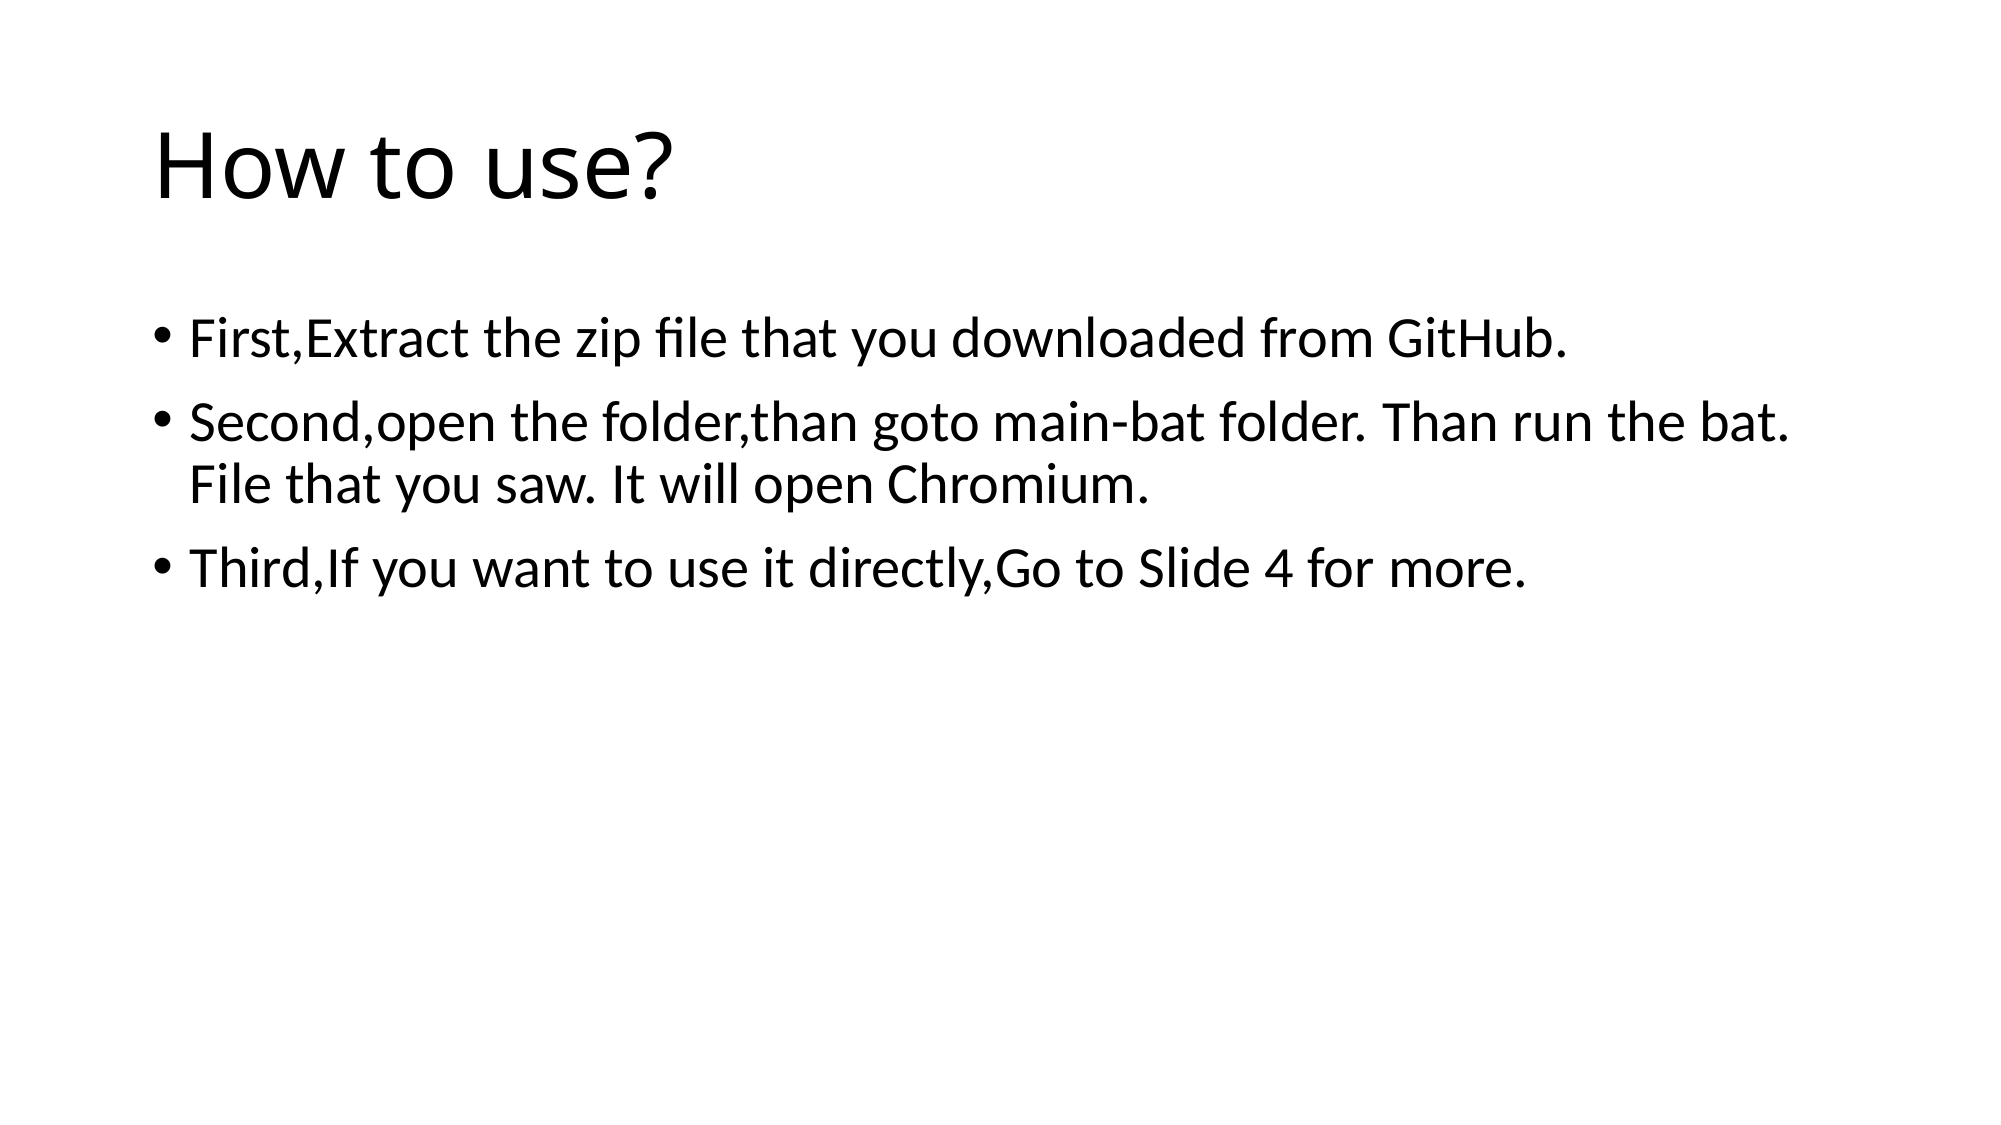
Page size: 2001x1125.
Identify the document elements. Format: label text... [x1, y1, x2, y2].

title How to use? [137, 59, 1863, 278]
list First,Extract the zip file that you downloaded from GitHub. Second,open the folder,than goto main-bat folder. Than run the bat. File that you saw. It will open Chromium. Third,If you want to use it directly,Go to Slide 4 for more. [137, 299, 1863, 1014]
